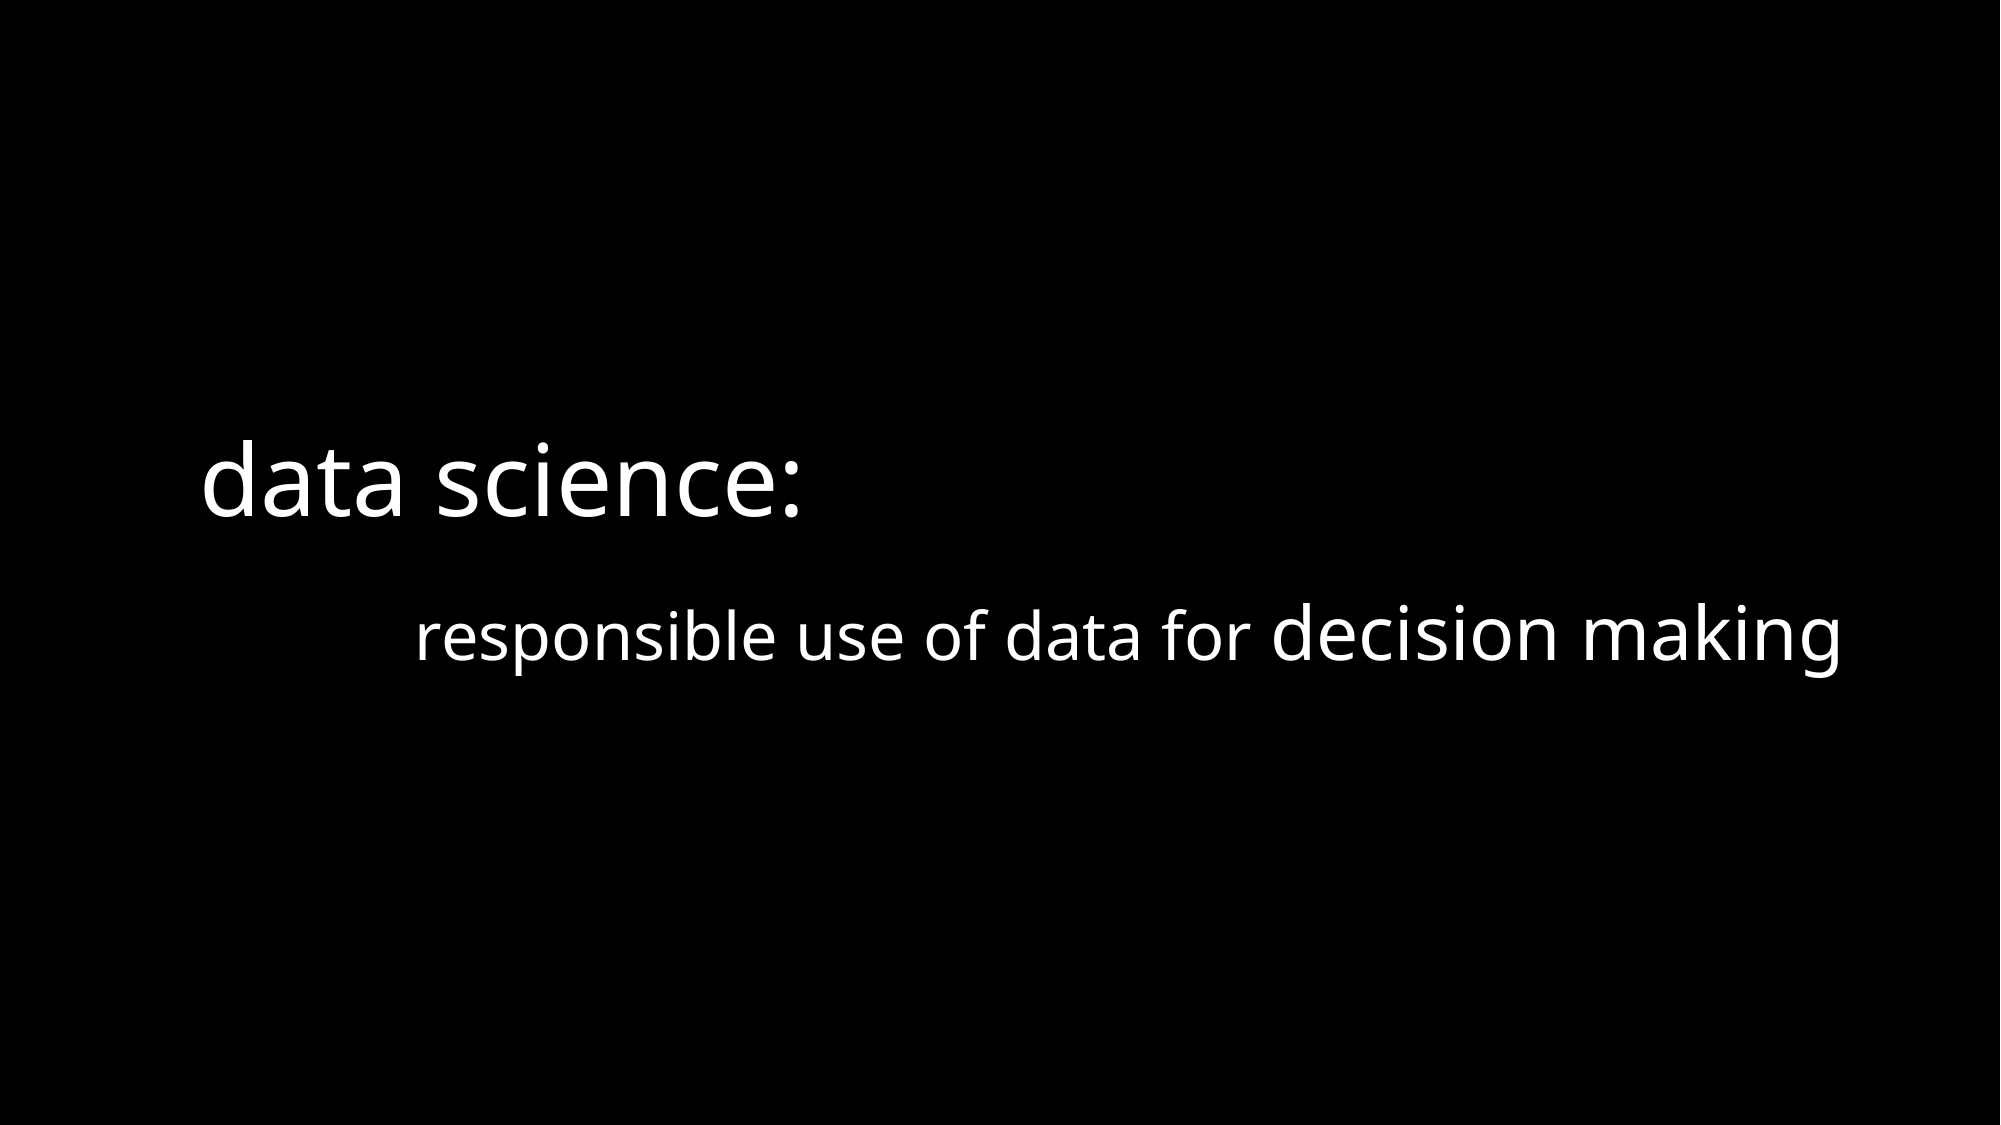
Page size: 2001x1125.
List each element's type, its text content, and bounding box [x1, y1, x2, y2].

text_box data science: [184, 409, 821, 544]
text_box responsible use of data for decision making [399, 578, 1879, 684]
